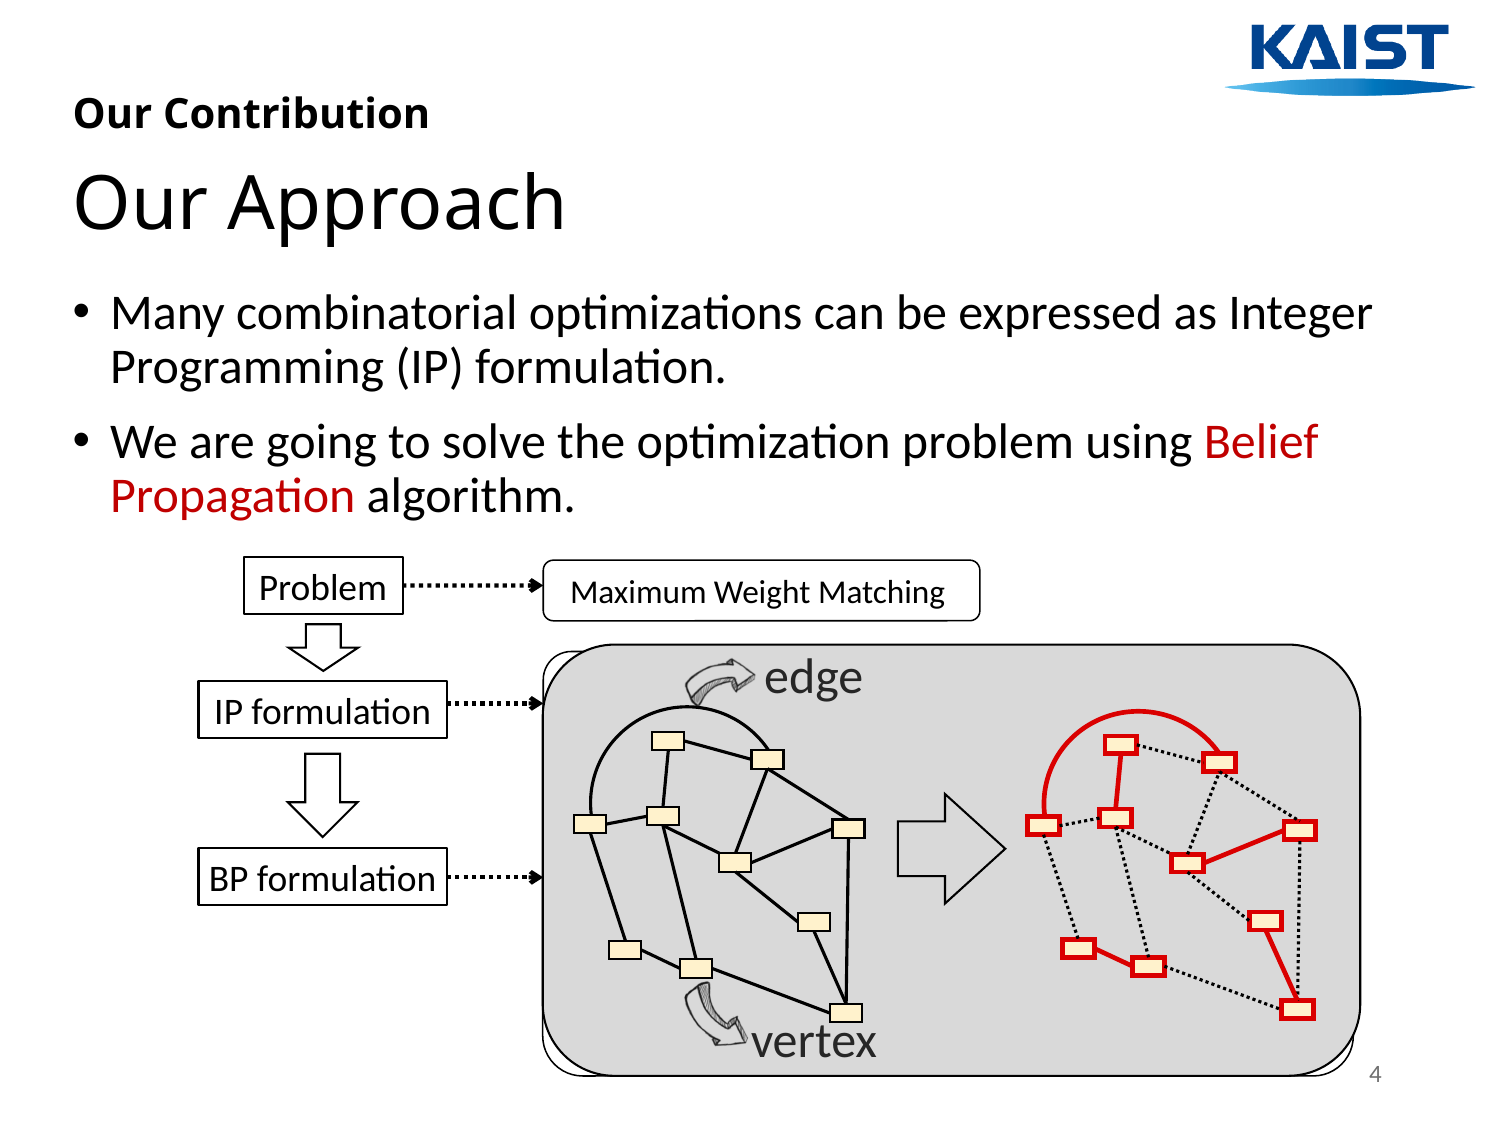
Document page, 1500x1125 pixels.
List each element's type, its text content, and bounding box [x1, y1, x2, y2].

text_box Maximum Weight Matching [543, 560, 980, 621]
text_box IP formulation [198, 681, 447, 739]
title Our Approach [57, 133, 1443, 278]
text_box [285, 623, 362, 673]
text_box Problem [243, 557, 403, 614]
slide_number 4 [1059, 1042, 1397, 1103]
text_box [542, 636, 1361, 1077]
text_box BP formulation [198, 847, 447, 905]
list Many combinatorial optimizations can be expressed as Integer Programming (IP) formulation. We are going to solve the optimization problem using Belief Propagation algorithm. [57, 278, 1443, 538]
picture [1200, 18, 1500, 102]
text_box Our Contribution [57, 72, 447, 158]
text_box [285, 752, 361, 839]
